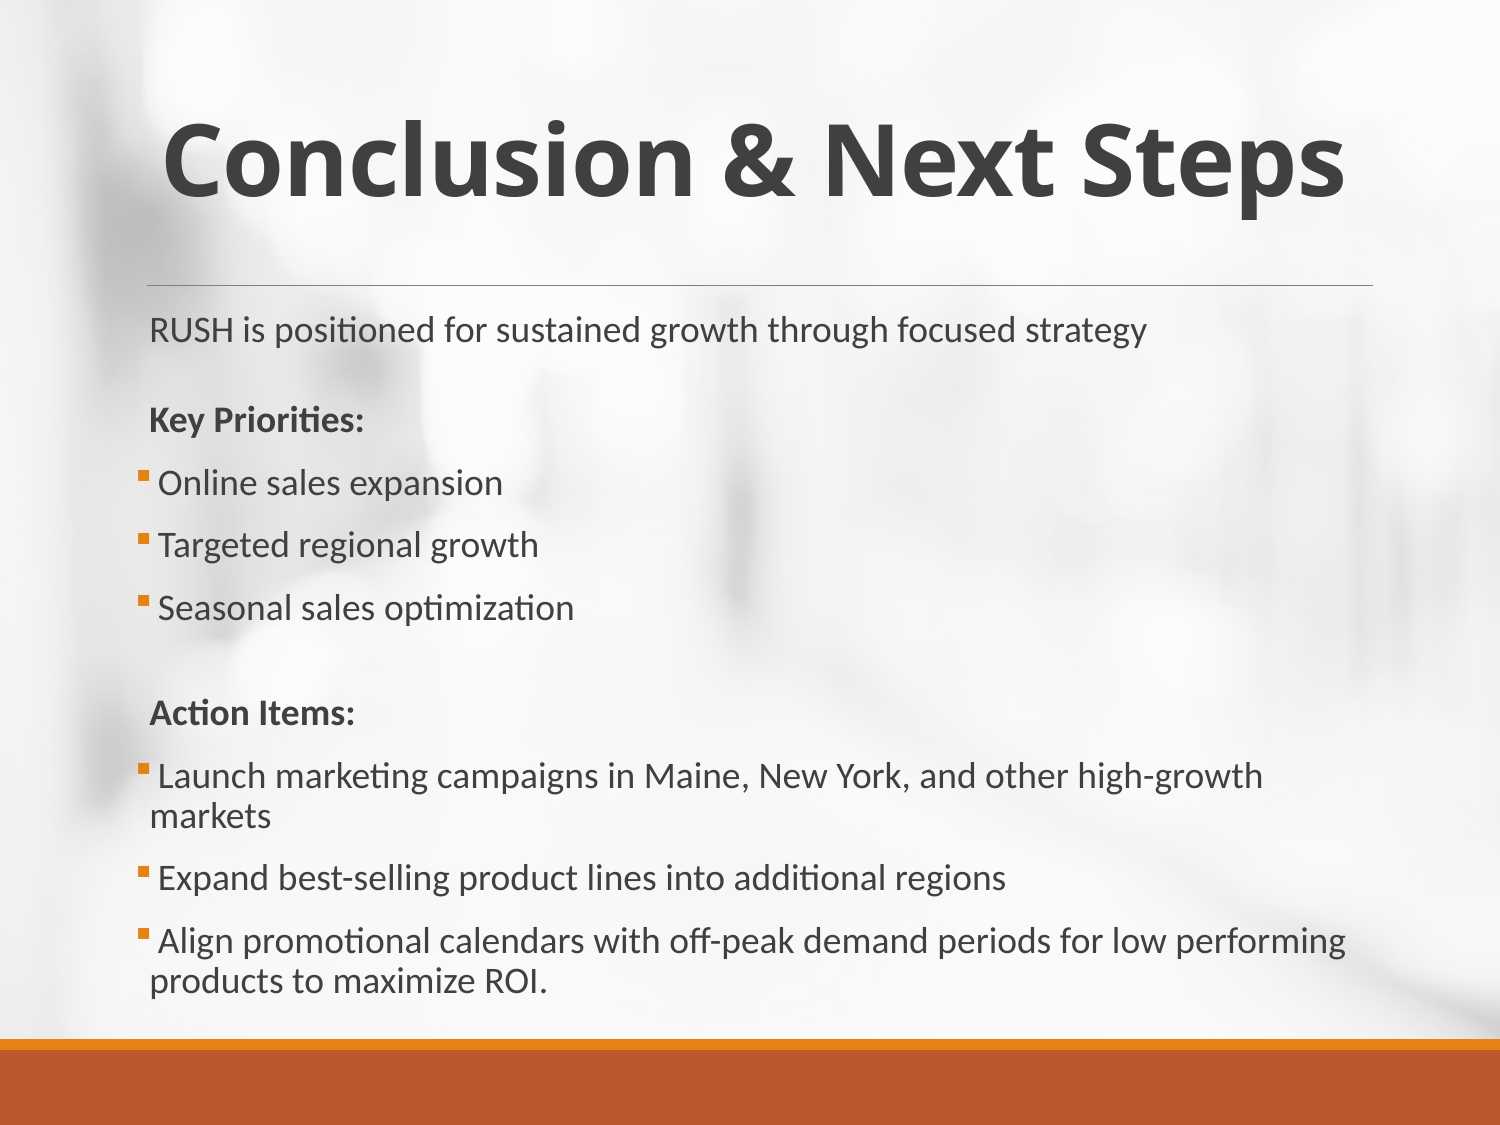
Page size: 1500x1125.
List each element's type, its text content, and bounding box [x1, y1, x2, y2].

title Conclusion & Next Steps [135, 47, 1373, 285]
list RUSH is positioned for sustained growth through focused strategy Key Priorities: Online sales expansion Targeted regional growth Seasonal sales optimization Action Items: Launch marketing campaigns in Maine, New York, and other high-growth markets Expand best-selling product lines into additional regions Align promotional calendars with off-peak demand periods for low performing products to maximize ROI. [135, 302, 1373, 1010]
